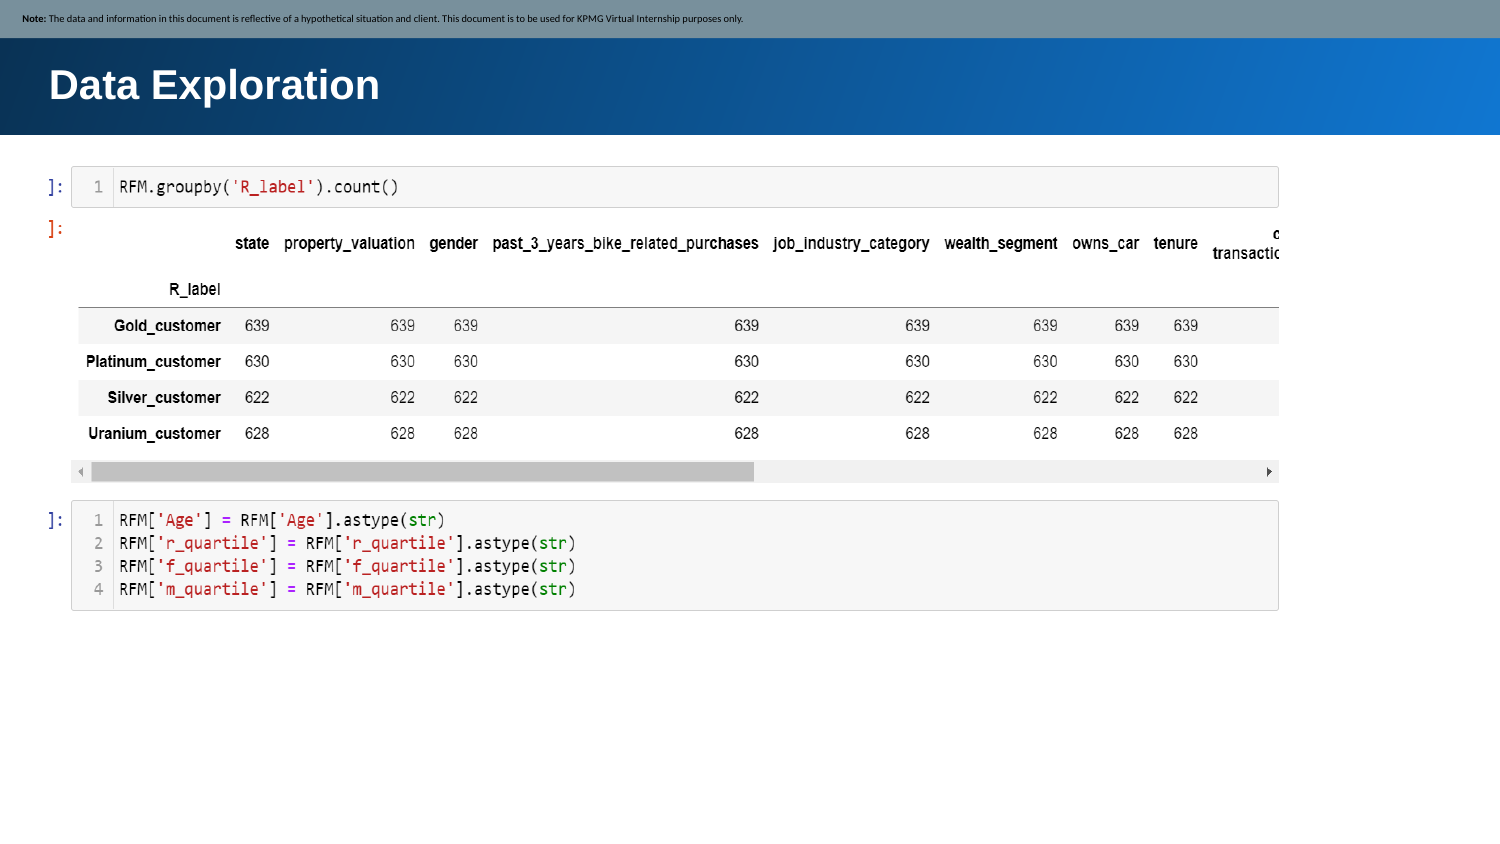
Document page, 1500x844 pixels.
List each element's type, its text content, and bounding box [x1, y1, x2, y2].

text_box [0, 39, 1500, 135]
text_box Data Exploration [33, 43, 1439, 124]
picture [48, 158, 1295, 621]
text_box Note: The data and information in this document is reflective of a hypothetical situation and client. This document is to be used for KPMG Virtual Internship purposes only. [0, 0, 1500, 39]
